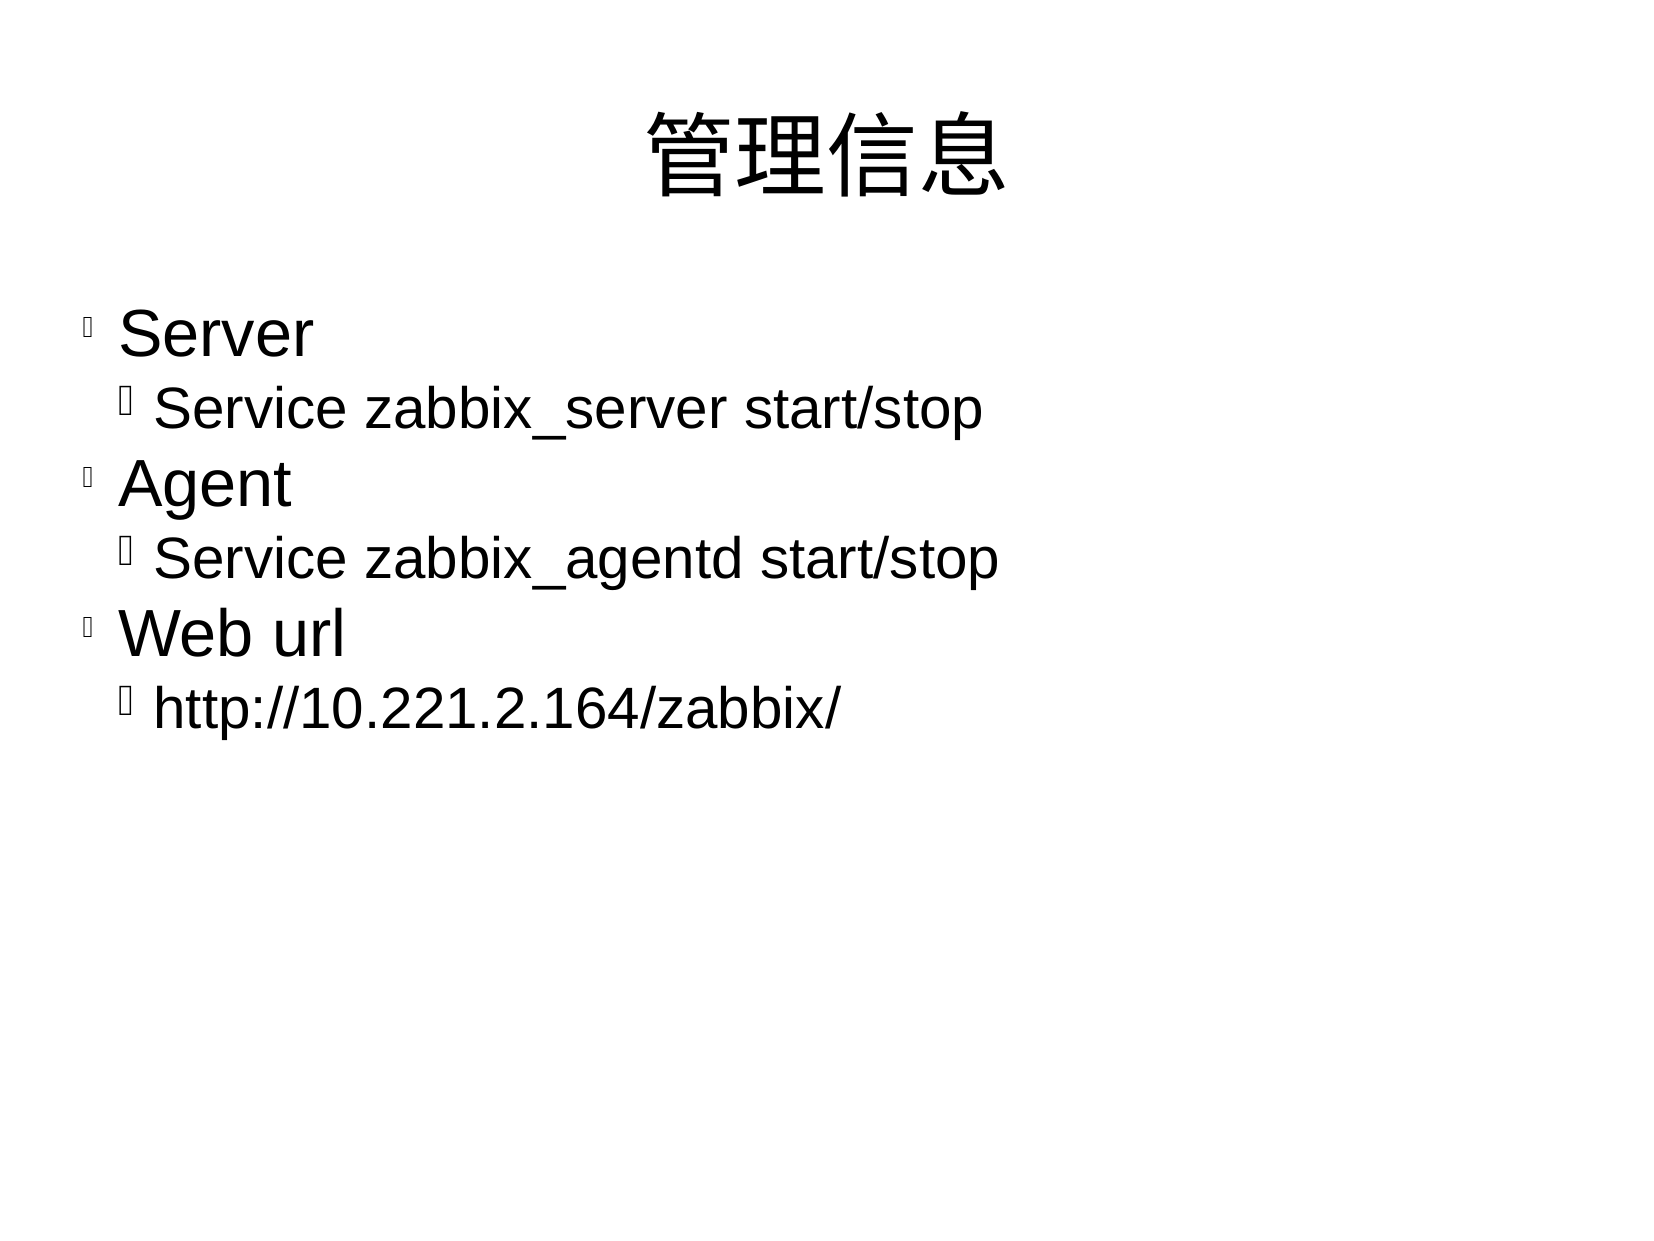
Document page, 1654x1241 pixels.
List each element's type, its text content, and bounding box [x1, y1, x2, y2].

text_box 管理信息 [82, 49, 1571, 257]
text_box Server Service zabbix_server start/stop Agent Service zabbix_agentd start/stop Web url http://10.221.2.164/zabbix/ [82, 290, 1571, 1010]
